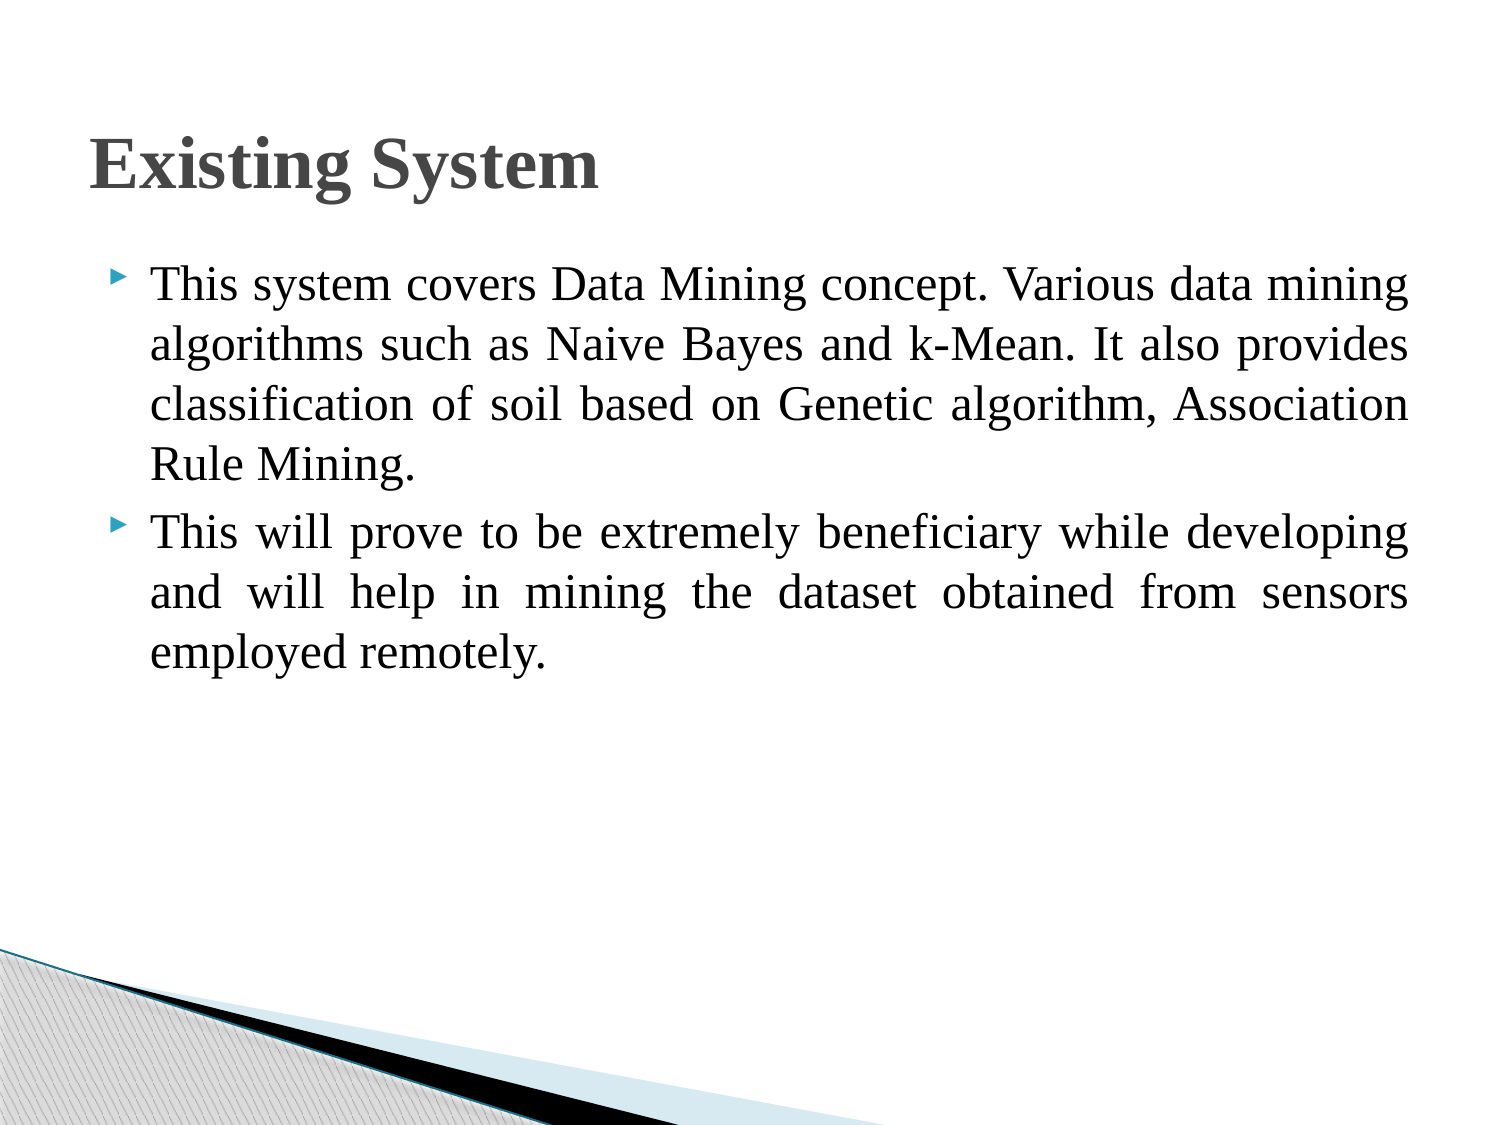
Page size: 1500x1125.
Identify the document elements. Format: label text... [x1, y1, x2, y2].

list This system covers Data Mining concept. Various data mining algorithms such as Naive Bayes and k-Mean. It also provides classification of soil based on Genetic algorithm, Association Rule Mining. This will prove to be extremely beneficiary while developing and will help in mining the dataset obtained from sensors employed remotely. [75, 258, 1425, 986]
title Existing System [75, 58, 1425, 258]
